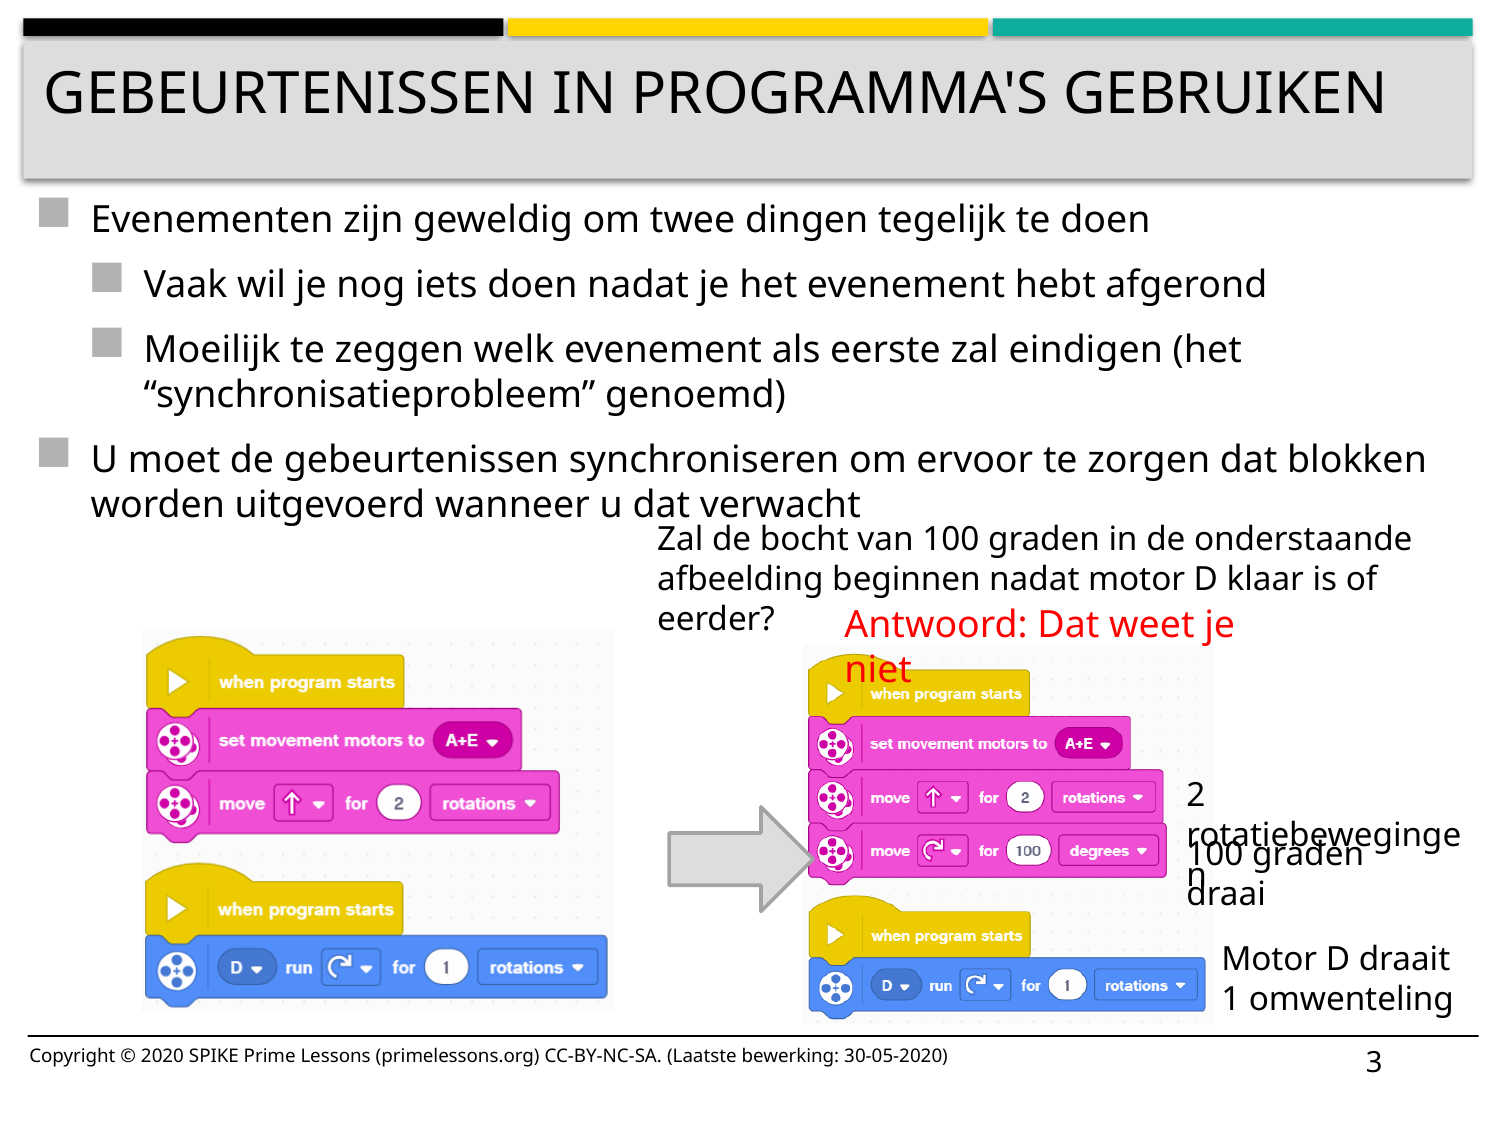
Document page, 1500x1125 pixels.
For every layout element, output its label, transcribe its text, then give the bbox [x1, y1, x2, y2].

text_box 2 rotatiebewegingen [1220, 765, 1493, 901]
text_box Antwoord: Dat weet je niet [829, 592, 1256, 698]
text_box Motor D draait 1 omwenteling [1220, 930, 1487, 1025]
text_box [667, 805, 797, 914]
footer Copyright © 2020 SPIKE Prime Lessons (primelessons.org) CC-BY-NC-SA. (Laatste bewerking: 30-05-2020) [14, 1036, 1500, 1097]
title Gebeurtenissen in programma's gebruiken [28, 48, 1464, 172]
list Evenementen zijn geweldig om twee dingen tegelijk te doen Vaak wil je nog iets doen nadat je het evenement hebt afgerond Moeilijk te zeggen welk evenement als eerste zal eindigen (het “synchronisatieprobleem” genoemd) U moet de gebeurtenissen synchroniseren om ervoor te zorgen dat blokken worden uitgevoerd wanneer u dat verwacht [25, 187, 1475, 1021]
picture [141, 629, 616, 1013]
text_box 100 graden draai [1220, 825, 1452, 920]
text_box Zal de bocht van 100 graden in de onderstaande afbeelding beginnen nadat motor D klaar is of eerder? [642, 509, 1443, 684]
picture [803, 644, 1213, 1026]
